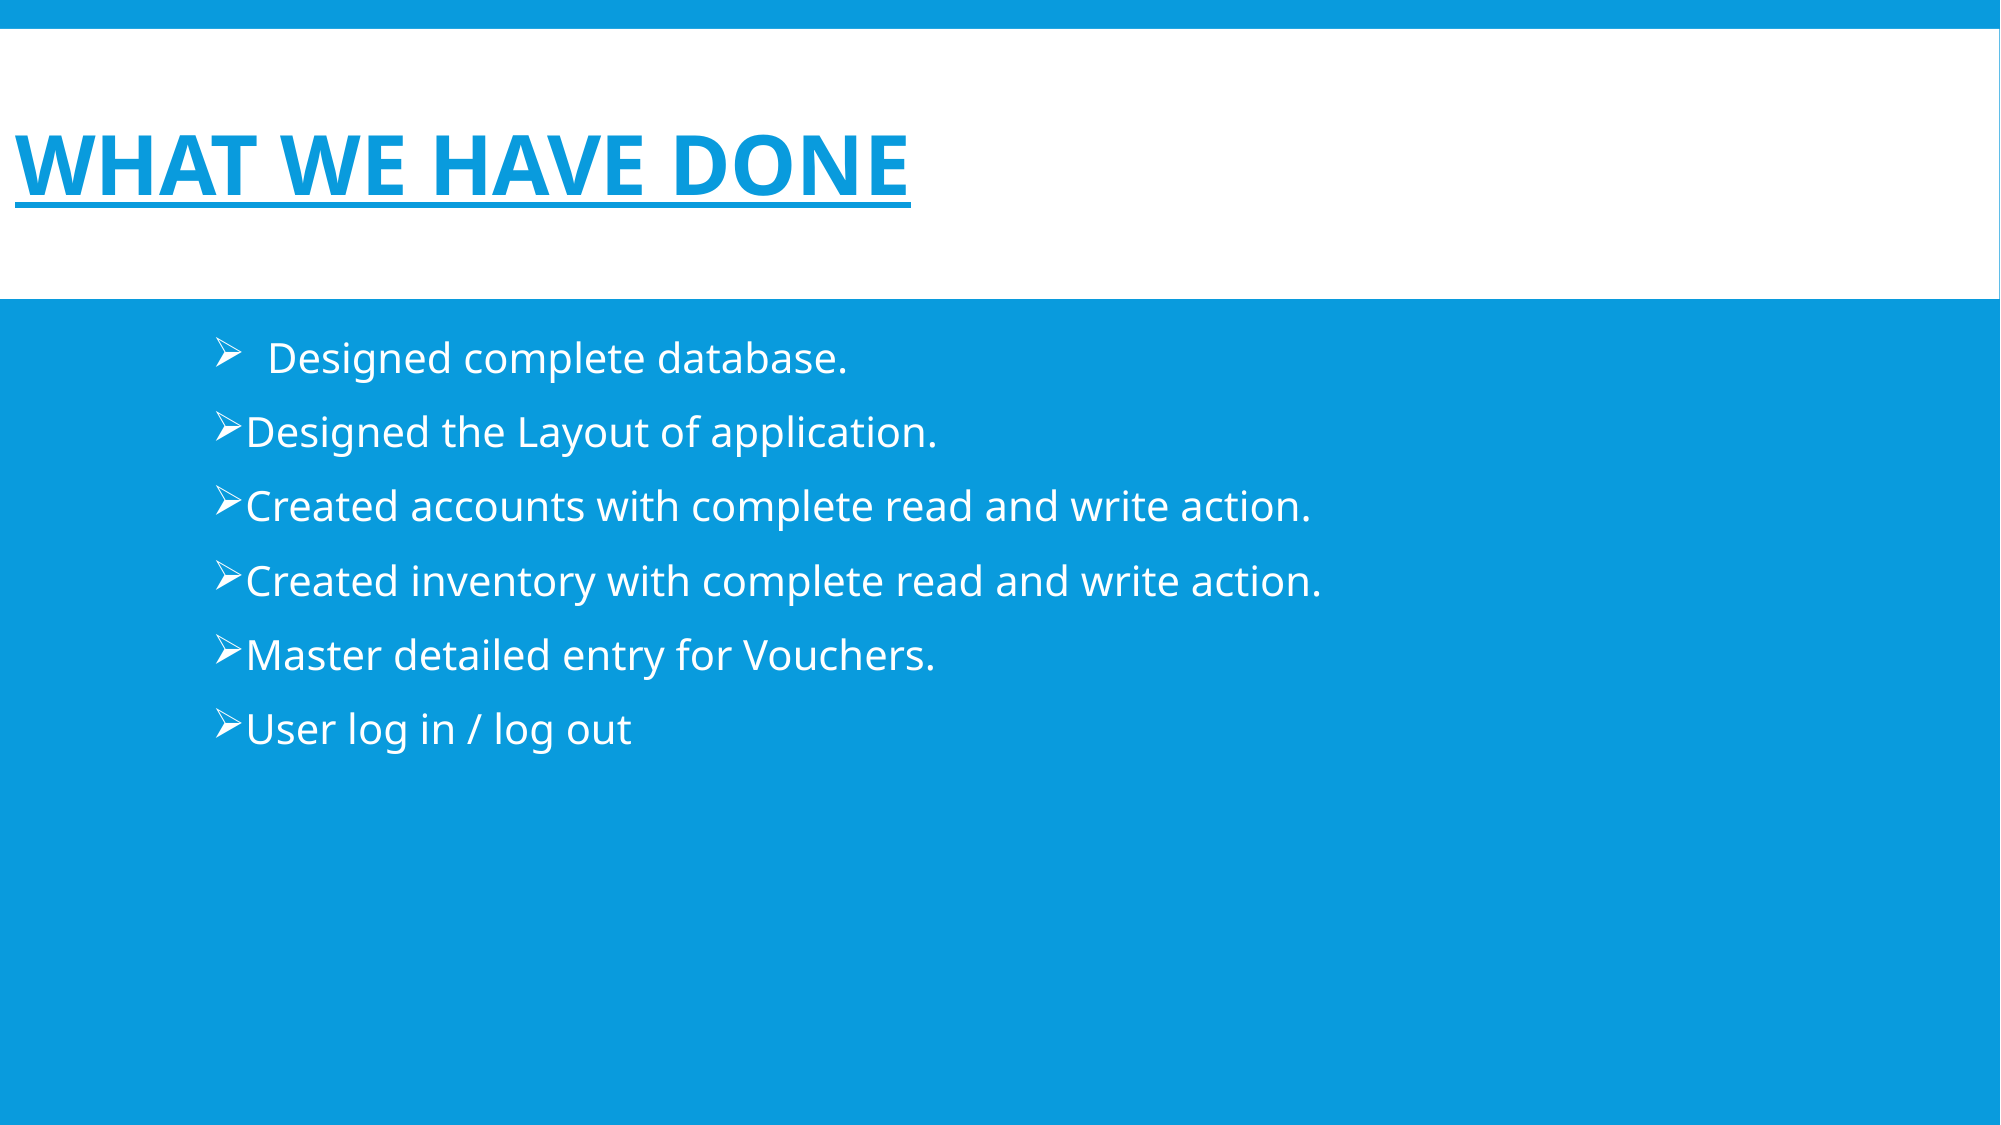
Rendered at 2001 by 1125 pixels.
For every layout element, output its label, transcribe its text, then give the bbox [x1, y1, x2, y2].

title What we have done [0, 46, 2000, 295]
list Designed complete database. Designed the Layout of application. Created accounts with complete read and write action. Created inventory with complete read and write action. Master detailed entry for Vouchers. User log in / log out [197, 329, 1803, 1020]
